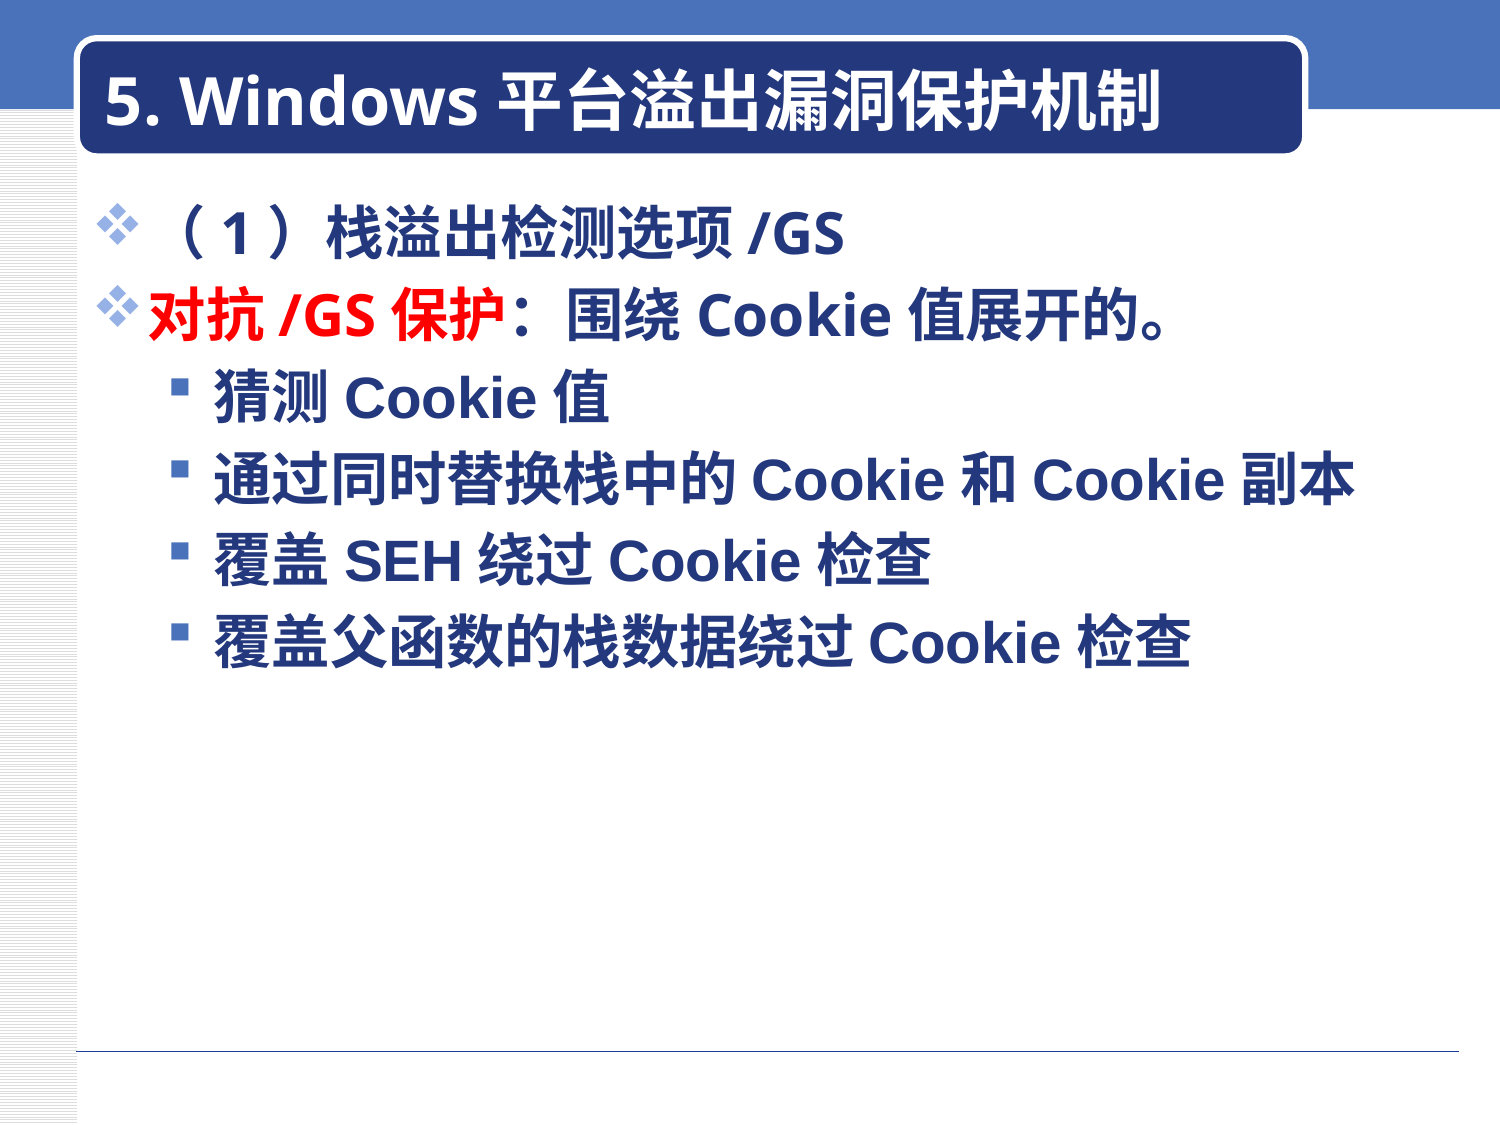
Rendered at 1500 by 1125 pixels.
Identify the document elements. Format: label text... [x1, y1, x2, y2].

title 5. Windows平台溢出漏洞保护机制 [89, 52, 1425, 145]
list （1）栈溢出检测选项/GS 对抗/GS保护：围绕Cookie值展开的。 猜测Cookie值 通过同时替换栈中的Cookie和Cookie副本 覆盖SEH绕过Cookie检查 覆盖父函数的栈数据绕过Cookie检查 [76, 189, 1412, 936]
